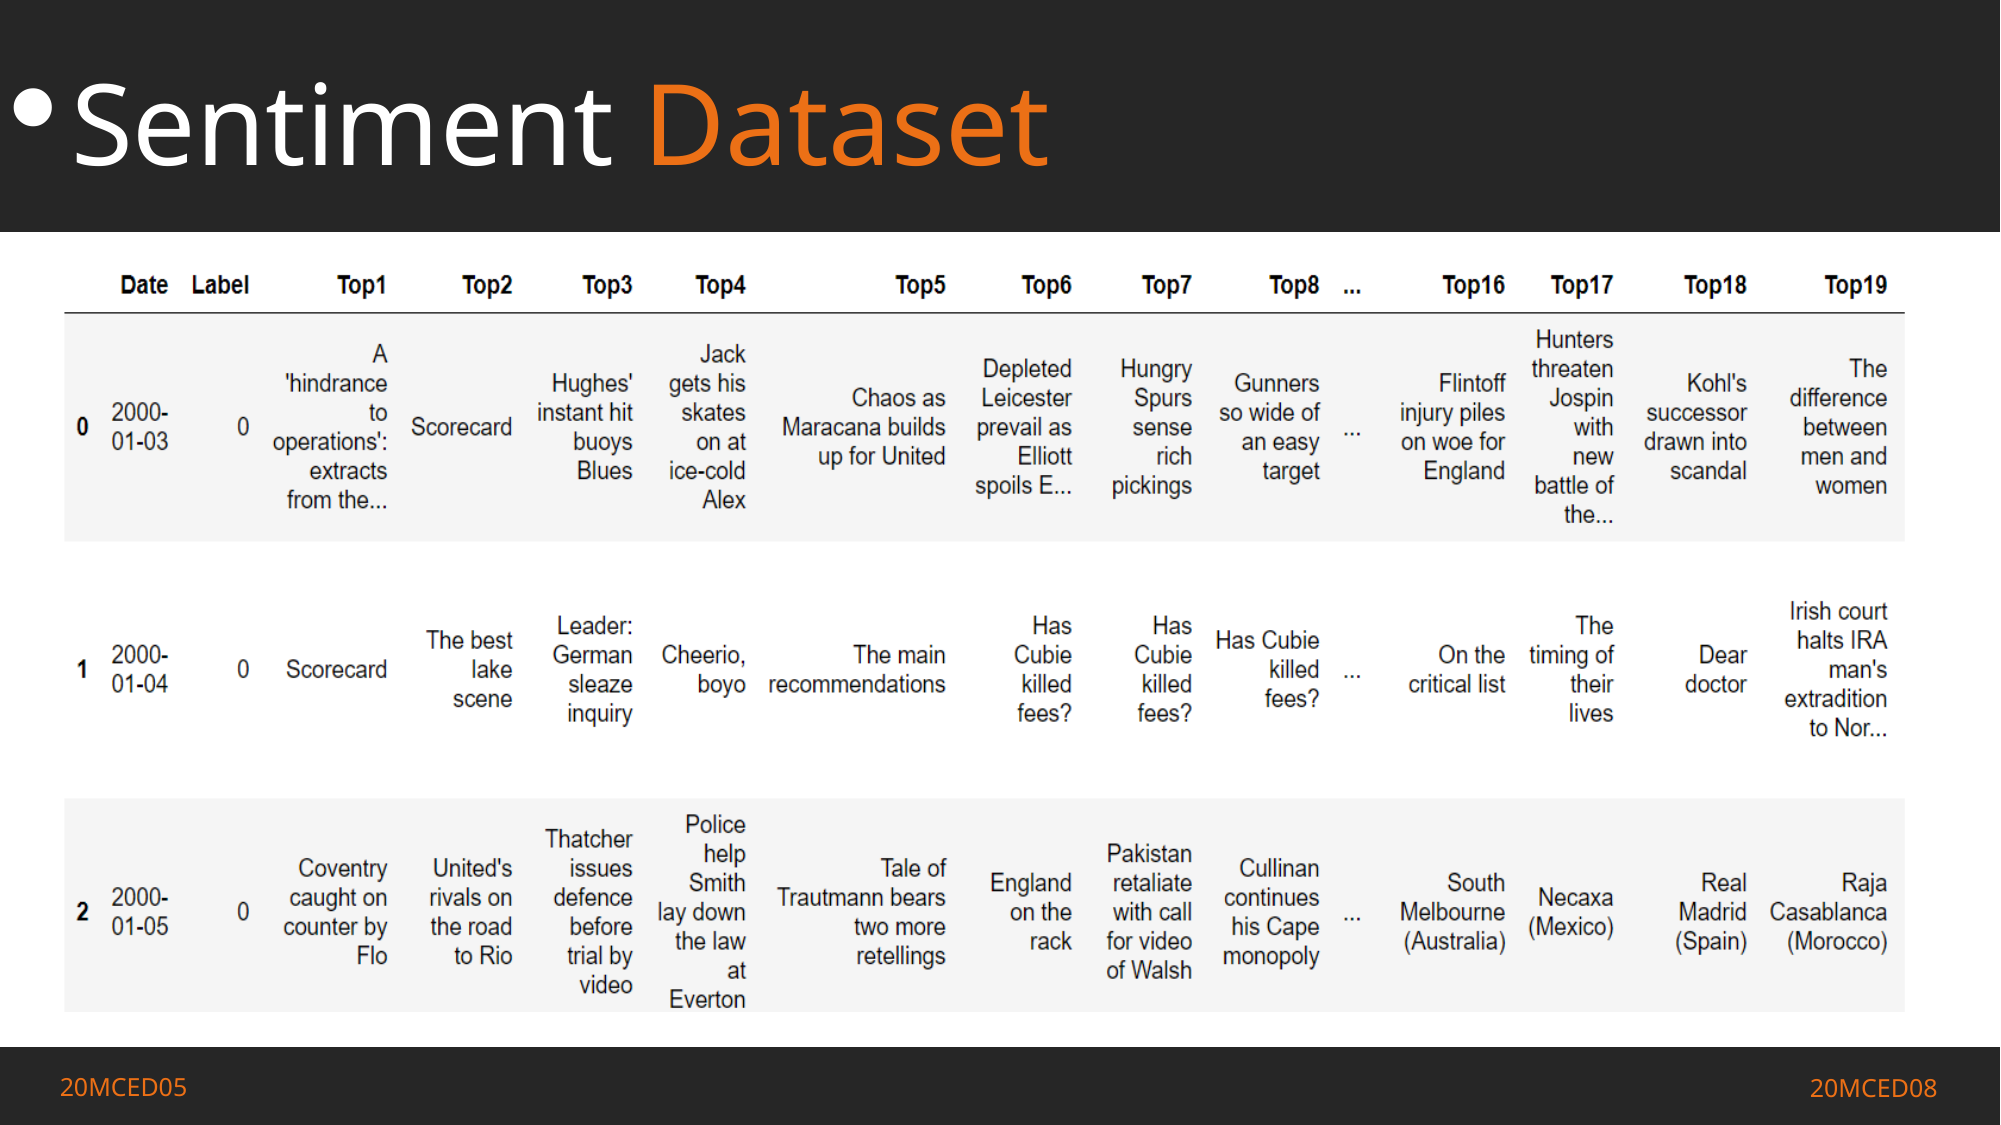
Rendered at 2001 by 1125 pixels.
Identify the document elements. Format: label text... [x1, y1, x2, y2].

text_box Sentiment Dataset [0, 0, 2000, 232]
text_box [0, 1046, 2000, 1125]
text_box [44, 1063, 2000, 1111]
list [54, 258, 1919, 1013]
